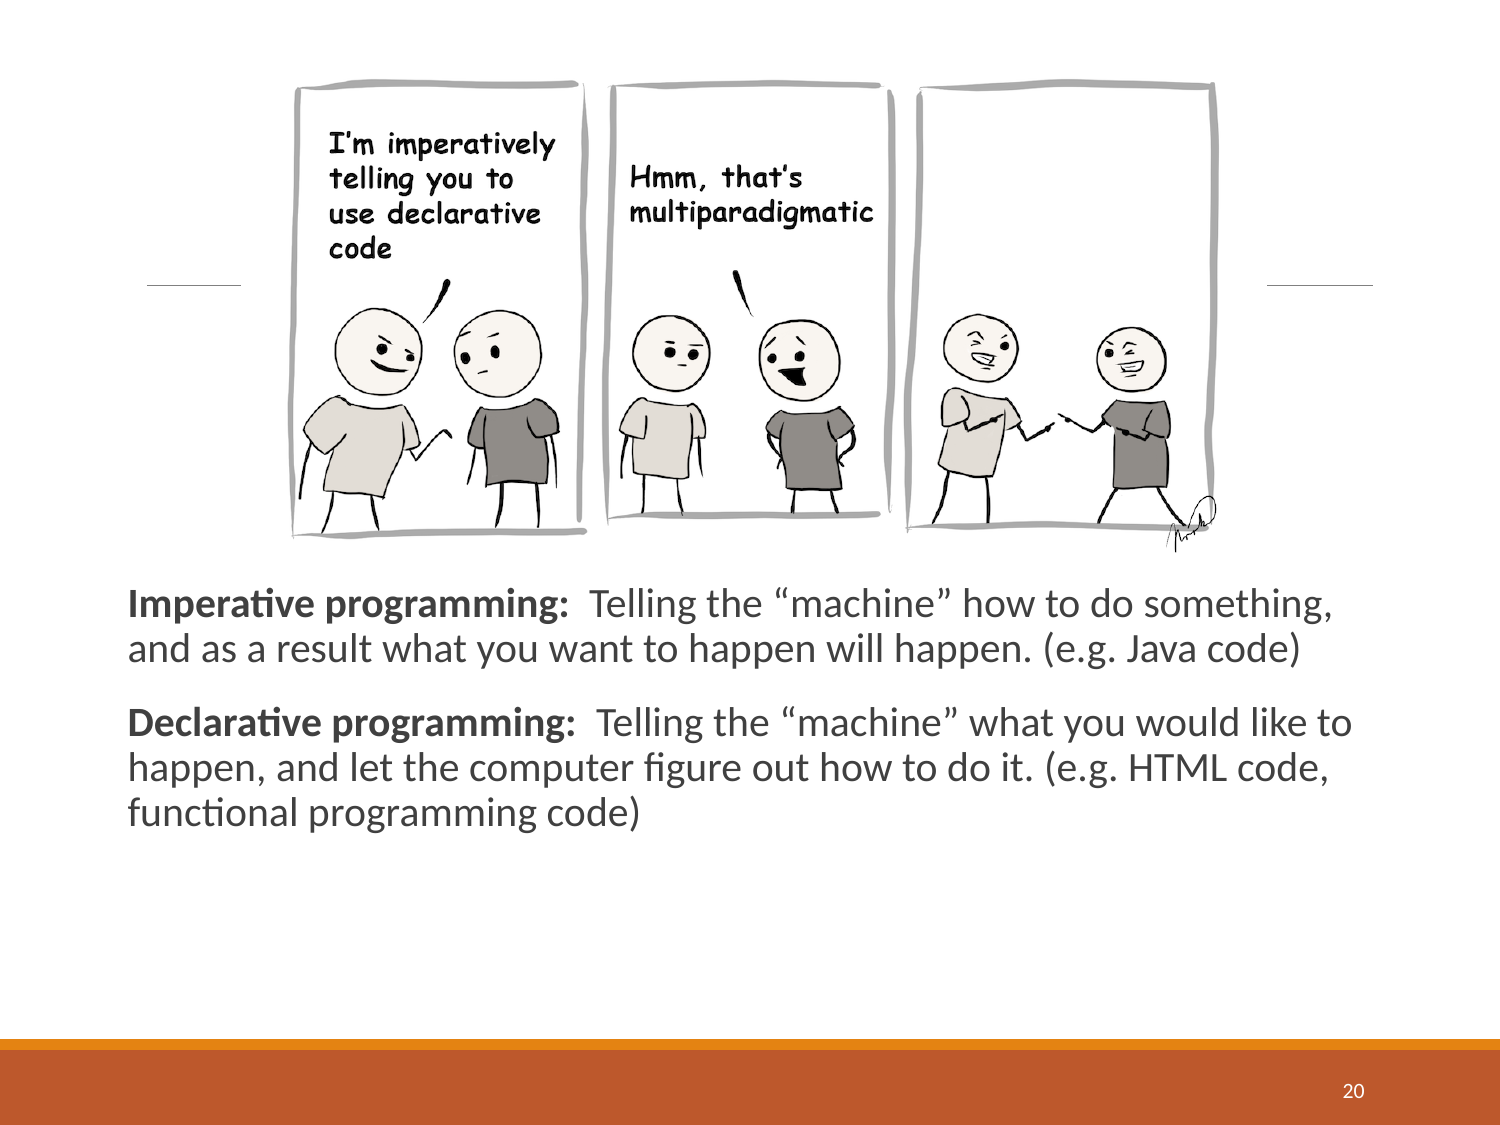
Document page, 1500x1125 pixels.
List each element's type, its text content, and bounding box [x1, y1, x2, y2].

picture [240, 46, 1267, 577]
list Imperative programming: Telling the “machine” how to do something, and as a result what you want to happen will happen. (e.g. Java code) Declarative programming: Telling the “machine” what you would like to happen, and let the computer figure out how to do it. (e.g. HTML code, functional programming code) [112, 574, 1388, 1000]
slide_number 20 [1218, 1059, 1380, 1120]
